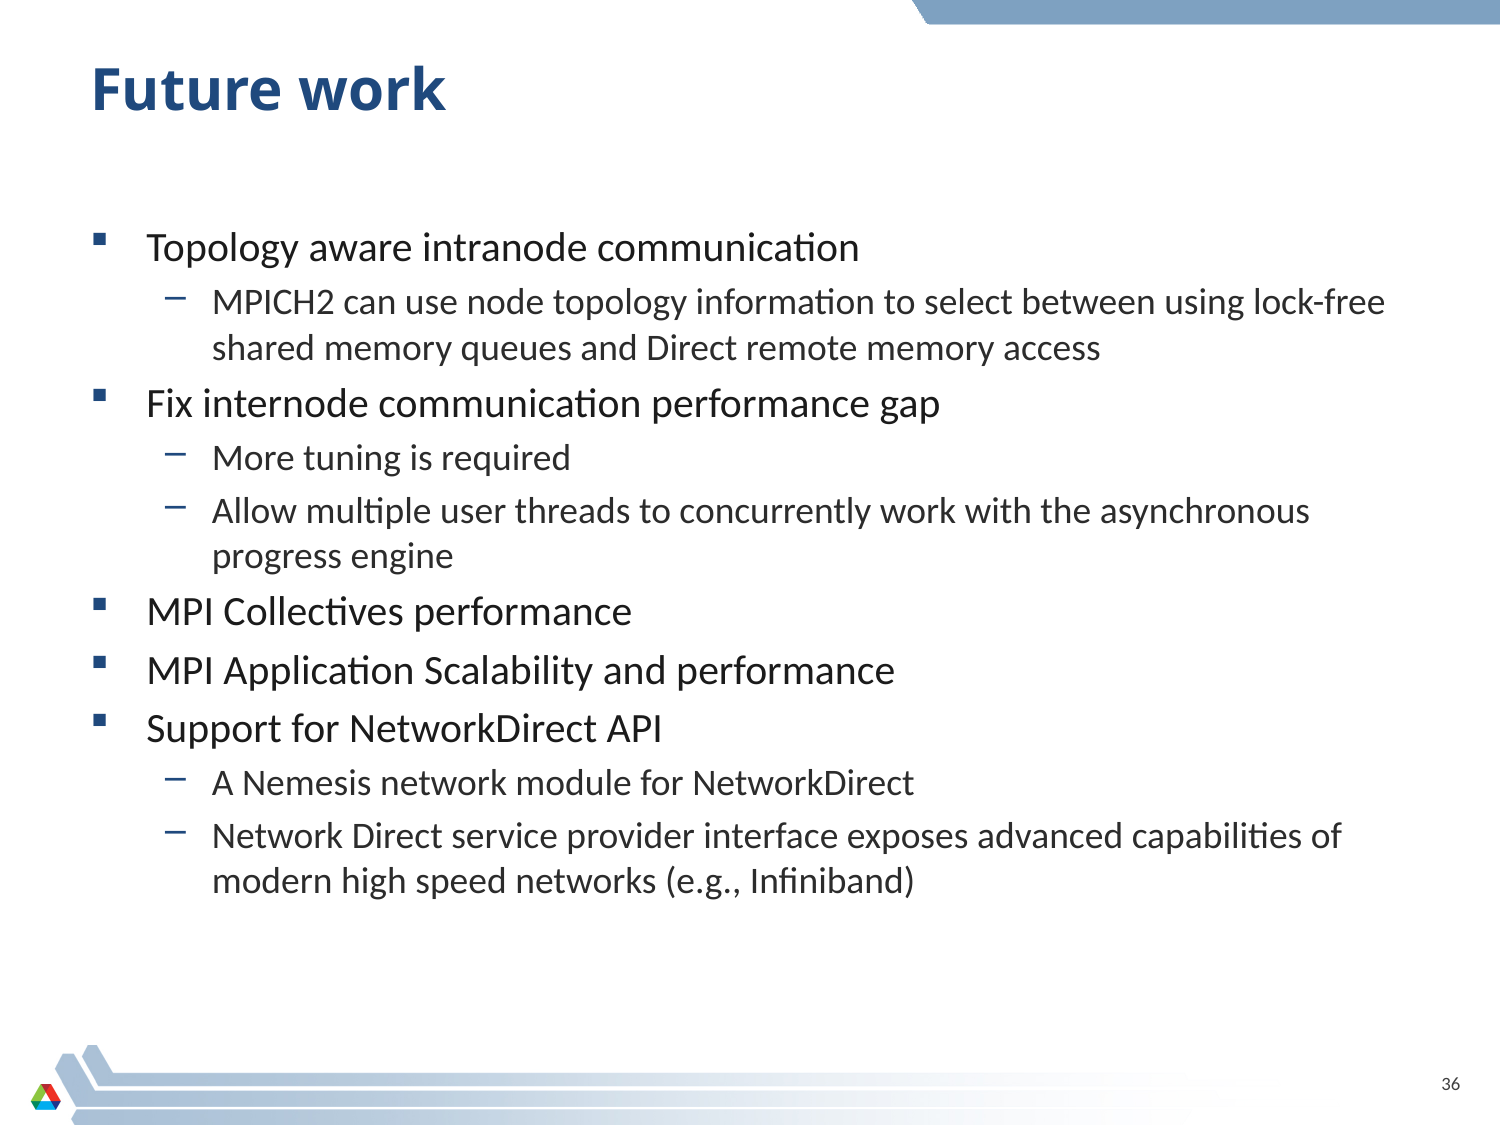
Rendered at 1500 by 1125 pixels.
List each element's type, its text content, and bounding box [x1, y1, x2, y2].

picture [0, 1037, 1500, 1125]
picture [0, 0, 1500, 26]
slide_number 36 [1412, 1064, 1476, 1125]
list Topology aware intranode communication MPICH2 can use node topology information to select between using lock-free shared memory queues and Direct remote memory access Fix internode communication performance gap More tuning is required Allow multiple user threads to concurrently work with the asynchronous progress engine MPI Collectives performance MPI Application Scalability and performance Support for NetworkDirect API A Nemesis network module for NetworkDirect Network Direct service provider interface exposes advanced capabilities of modern high speed networks (e.g., Infiniband) [75, 212, 1425, 955]
title Future work [75, 45, 1425, 212]
